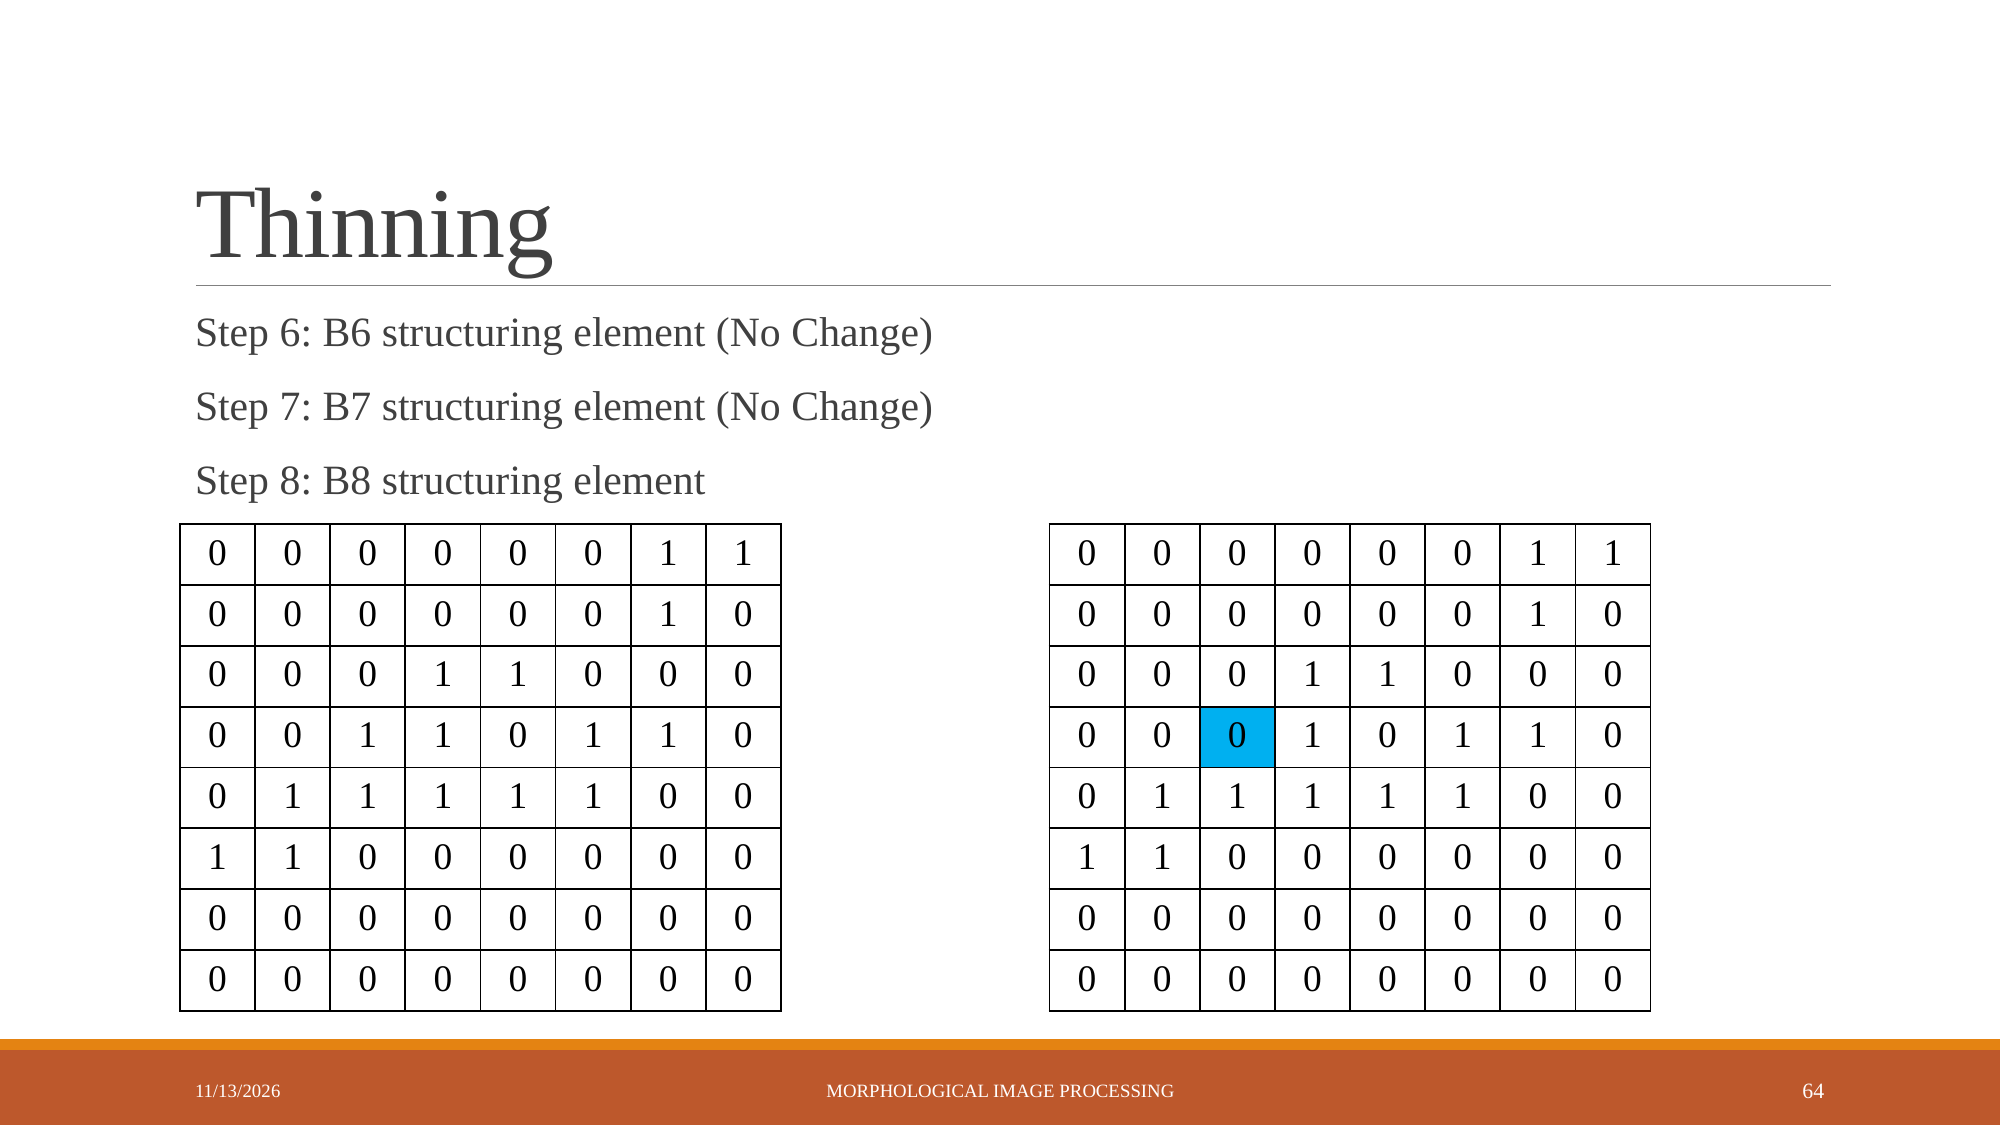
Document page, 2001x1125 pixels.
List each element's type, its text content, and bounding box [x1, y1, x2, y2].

table_cell 0 [1351, 829, 1424, 888]
table_cell 0 [331, 647, 404, 706]
table_cell 0 [1276, 586, 1349, 645]
table_cell 1 [1276, 647, 1349, 706]
table_cell 1 [481, 647, 555, 706]
table_cell 0 [1050, 647, 1124, 706]
table_cell 0 [1050, 768, 1124, 827]
table_header 0 [1426, 525, 1499, 584]
table_cell 0 [632, 829, 705, 888]
table_header 0 [481, 525, 555, 584]
table_cell 1 [256, 829, 329, 888]
table_cell 0 [1501, 890, 1575, 949]
table_cell 0 [707, 951, 780, 1010]
table_header 0 [1351, 525, 1424, 584]
table_cell 0 [481, 708, 555, 767]
table_cell 0 [1126, 951, 1199, 1010]
table_cell 0 [1050, 708, 1124, 767]
table_cell 0 [481, 586, 555, 645]
table_cell 0 [331, 890, 404, 949]
table_cell 0 [1576, 586, 1650, 645]
table_cell 0 [707, 768, 780, 827]
table_cell 1 [1201, 768, 1274, 827]
table_cell 0 [556, 890, 630, 949]
table_cell 0 [181, 708, 254, 767]
table_cell 0 [481, 829, 555, 888]
title Thinning [180, 47, 1830, 285]
table_cell 0 [707, 647, 780, 706]
table_cell 0 [181, 890, 254, 949]
footer Morphological Image Processing [604, 1059, 1396, 1120]
table_header 0 [1201, 525, 1274, 584]
table_header 1 [707, 525, 780, 584]
list Step 6: B6 structuring element (No Change) Step 7: B7 structuring element (No Change) Step 8: B8 structuring element [180, 302, 1830, 963]
table_cell 0 [256, 951, 329, 1010]
table_cell 0 [256, 708, 329, 767]
table_cell 0 [481, 890, 555, 949]
table_cell 0 [406, 829, 480, 888]
table_cell 0 [1501, 647, 1575, 706]
table_cell 0 [181, 951, 254, 1010]
table_cell 0 [406, 951, 480, 1010]
table_cell 1 [1351, 647, 1424, 706]
table_cell 0 [406, 890, 480, 949]
table_cell 0 [1126, 586, 1199, 645]
table_cell 0 [1576, 647, 1650, 706]
table_cell 0 [1201, 951, 1274, 1010]
table_cell 0 [632, 768, 705, 827]
table_cell 0 [1276, 890, 1349, 949]
table_cell 0 [1576, 708, 1650, 767]
table_cell 0 [632, 647, 705, 706]
table_cell 0 [1050, 951, 1124, 1010]
table_cell 0 [331, 829, 404, 888]
table_cell 0 [331, 951, 404, 1010]
table_cell 0 [406, 586, 480, 645]
table_cell 0 [1426, 647, 1499, 706]
table_cell 1 [181, 829, 254, 888]
table_cell 0 [1576, 951, 1650, 1010]
table_cell 0 [1351, 890, 1424, 949]
table_cell 0 [1426, 890, 1499, 949]
table_cell 0 [1126, 647, 1199, 706]
table_cell 0 [1201, 586, 1274, 645]
table_cell 1 [556, 708, 630, 767]
table_cell 1 [1351, 768, 1424, 827]
table_header 0 [1050, 525, 1124, 584]
table_cell 0 [1050, 890, 1124, 949]
table_cell 0 [1501, 951, 1575, 1010]
table_header 0 [406, 525, 480, 584]
table_cell 0 [1576, 890, 1650, 949]
table_cell 0 [1126, 890, 1199, 949]
table_cell 1 [1126, 829, 1199, 888]
table_cell 0 [707, 586, 780, 645]
table_cell 1 [1050, 829, 1124, 888]
table_header 1 [1501, 525, 1575, 584]
table_cell 1 [1276, 768, 1349, 827]
table_cell 1 [632, 586, 705, 645]
table_cell 0 [1426, 586, 1499, 645]
table_header 0 [1126, 525, 1199, 584]
table_cell 0 [632, 951, 705, 1010]
table_header 0 [331, 525, 404, 584]
table_cell 0 [1201, 647, 1274, 706]
table_header 0 [556, 525, 630, 584]
table_cell 1 [256, 768, 329, 827]
table_cell 1 [1501, 586, 1575, 645]
table_header 0 [256, 525, 329, 584]
table_header 0 [181, 525, 254, 584]
table_cell 0 [707, 708, 780, 767]
table_cell 1 [406, 647, 480, 706]
table_cell 1 [1426, 708, 1499, 767]
table_cell 0 [181, 586, 254, 645]
table_cell 1 [632, 708, 705, 767]
table_cell 0 [331, 586, 404, 645]
table_cell 0 [1126, 708, 1199, 767]
table_cell 0 [1501, 768, 1575, 827]
table_cell 0 [1426, 829, 1499, 888]
table_cell 0 [256, 586, 329, 645]
table_cell 0 [556, 647, 630, 706]
table_cell 0 [1201, 829, 1274, 888]
table_cell 0 [1351, 708, 1424, 767]
table_cell 1 [1126, 768, 1199, 827]
table_header 1 [632, 525, 705, 584]
table_cell 0 [707, 829, 780, 888]
table_header 0 [1276, 525, 1349, 584]
table_cell 0 [1351, 586, 1424, 645]
table_cell 0 [1576, 768, 1650, 827]
table_cell 1 [556, 768, 630, 827]
table_cell 1 [406, 768, 480, 827]
table_cell 0 [1276, 951, 1349, 1010]
table_cell 0 [181, 768, 254, 827]
table_cell 0 [1201, 708, 1274, 767]
table_cell 0 [1576, 829, 1650, 888]
table_cell 1 [481, 768, 555, 827]
table_cell 0 [1501, 829, 1575, 888]
table_cell 0 [256, 890, 329, 949]
table_cell 1 [1426, 768, 1499, 827]
table_cell 0 [256, 647, 329, 706]
table_cell 0 [1276, 829, 1349, 888]
table_header 1 [1576, 525, 1650, 584]
table_cell 0 [556, 586, 630, 645]
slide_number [180, 1059, 586, 1120]
table_cell 1 [331, 708, 404, 767]
table_cell 0 [1201, 890, 1274, 949]
table_cell 0 [1426, 951, 1499, 1010]
table_cell 0 [556, 829, 630, 888]
table_cell 0 [181, 647, 254, 706]
table_cell 0 [632, 890, 705, 949]
slide_number 64 [1624, 1059, 1840, 1120]
table_cell 1 [1501, 708, 1575, 767]
table_cell 1 [331, 768, 404, 827]
table_cell 0 [707, 890, 780, 949]
table_cell 0 [1050, 586, 1124, 645]
table_cell 0 [556, 951, 630, 1010]
table_cell 1 [406, 708, 480, 767]
table_cell 0 [481, 951, 555, 1010]
table_cell 1 [1276, 708, 1349, 767]
table_cell 0 [1351, 951, 1424, 1010]
